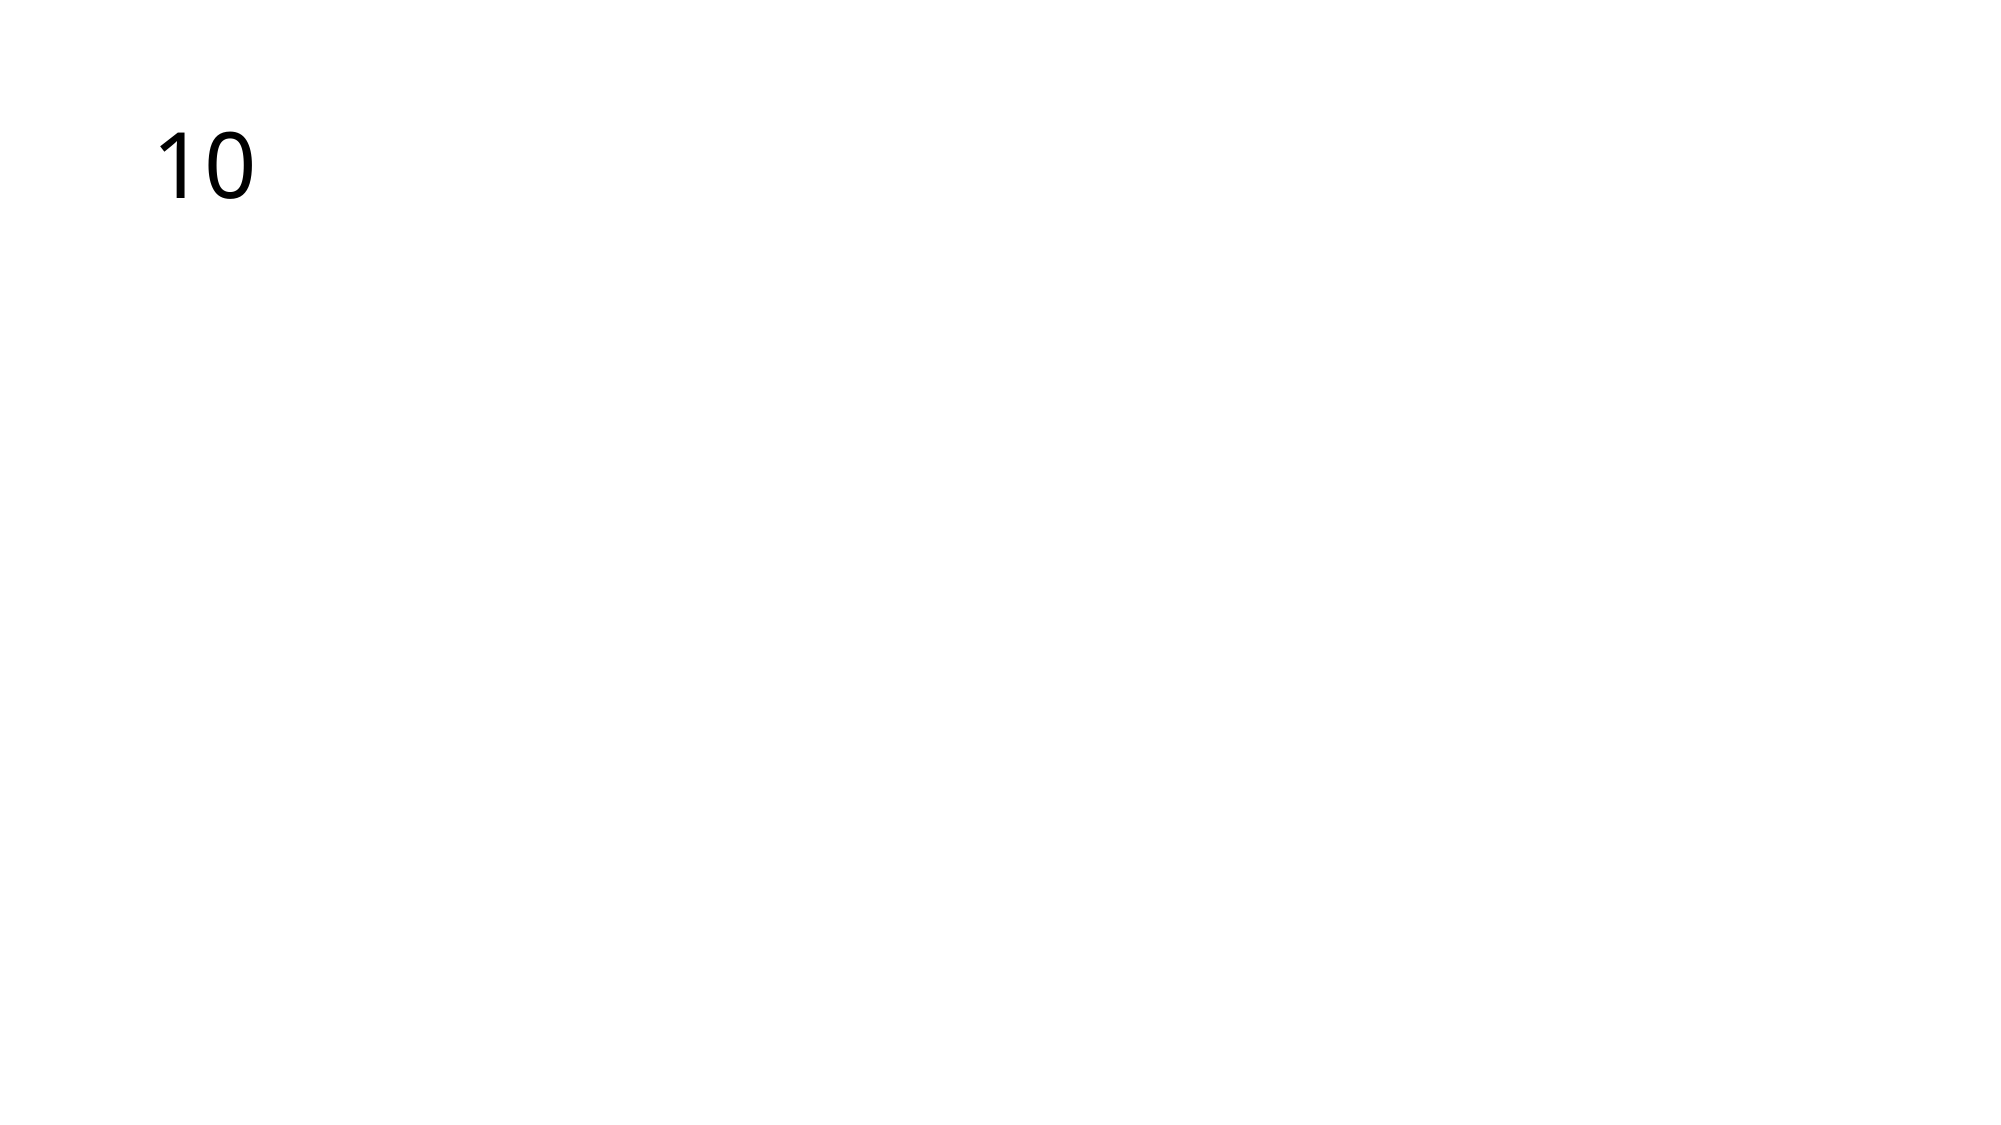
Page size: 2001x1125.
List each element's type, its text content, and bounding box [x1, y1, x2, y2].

title 10 [137, 59, 1863, 278]
